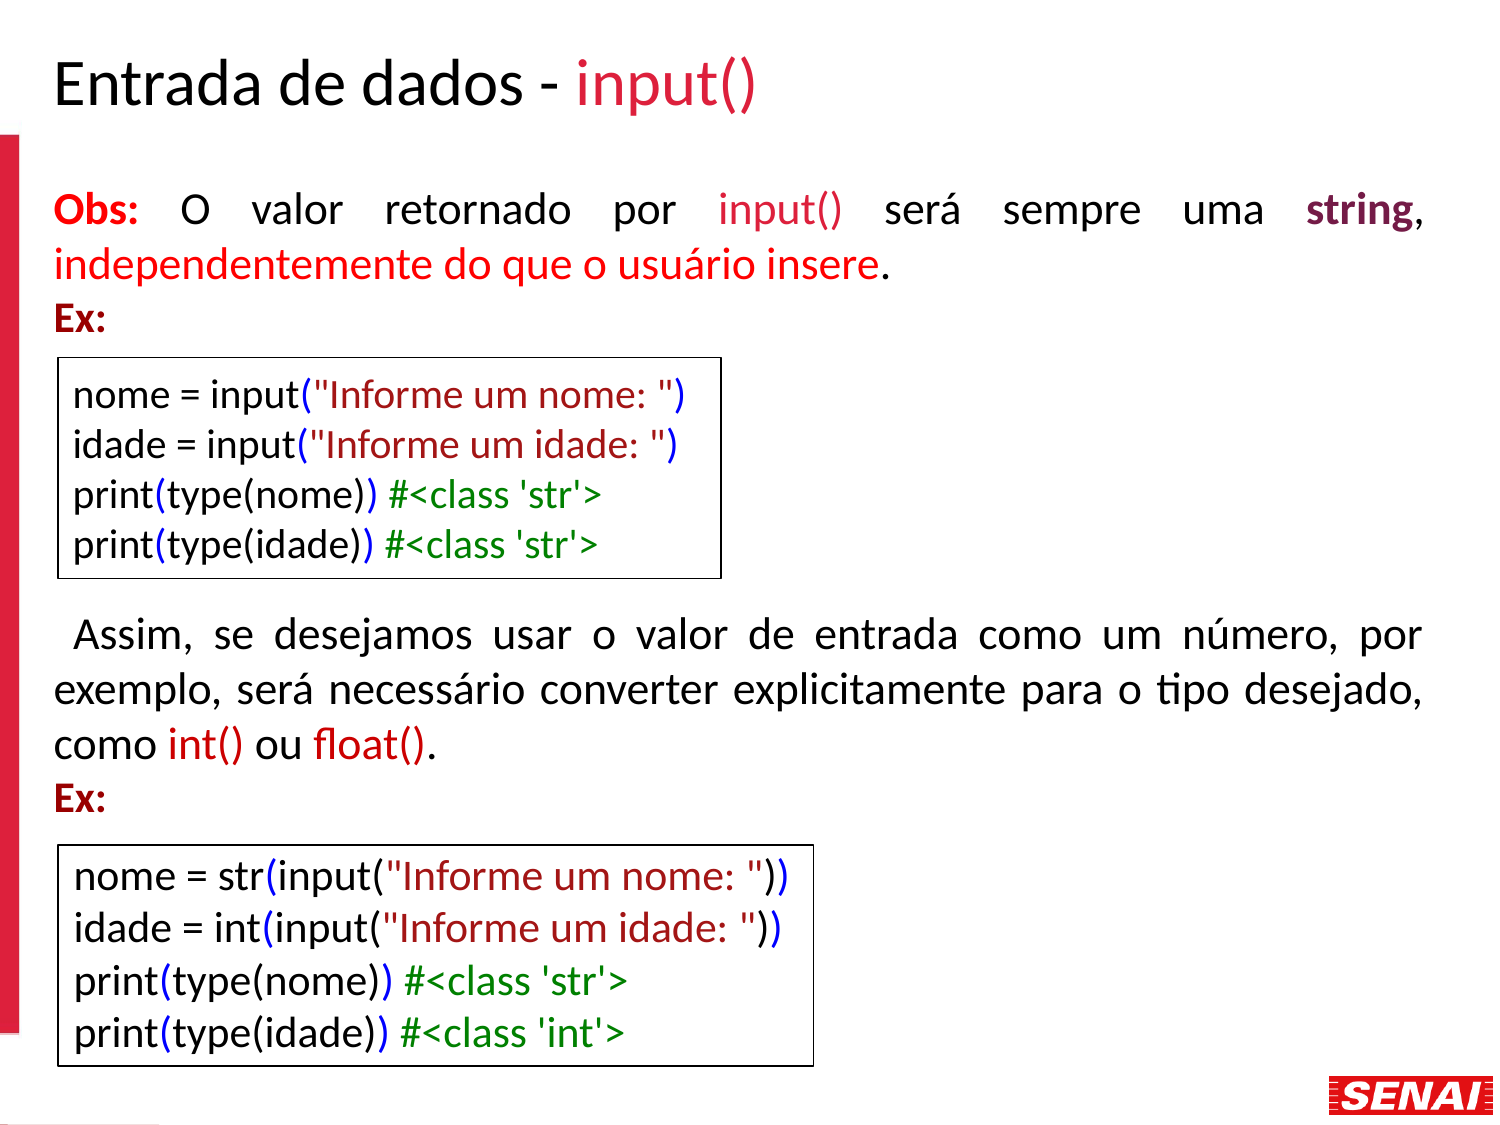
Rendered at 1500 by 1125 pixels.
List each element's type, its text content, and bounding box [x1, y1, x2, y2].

text_box Entrada de dados - input() [38, 0, 1469, 159]
text_box Obs: O valor retornado por input() será sempre uma string, independentemente do que o usuário insere. Ex: nome = input("Informe um nome: ") idade = input("Informe um idade: ") print(type(nome)) #<class 'str'> print(type(idade)) #<class 'str'> Assim, se desejamos usar o valor de entrada como um número, por exemplo, será necessário converter explicitamente para o tipo desejado, como int() ou float(). Ex: nome = str(input("Informe um nome: ")) idade = int(input("Informe um idade: ")) print(type(nome)) #<class 'str'> print(type(idade)) #<class 'int'> [38, 171, 1440, 1089]
picture [1329, 1076, 1493, 1115]
picture [0, 85, 23, 1058]
